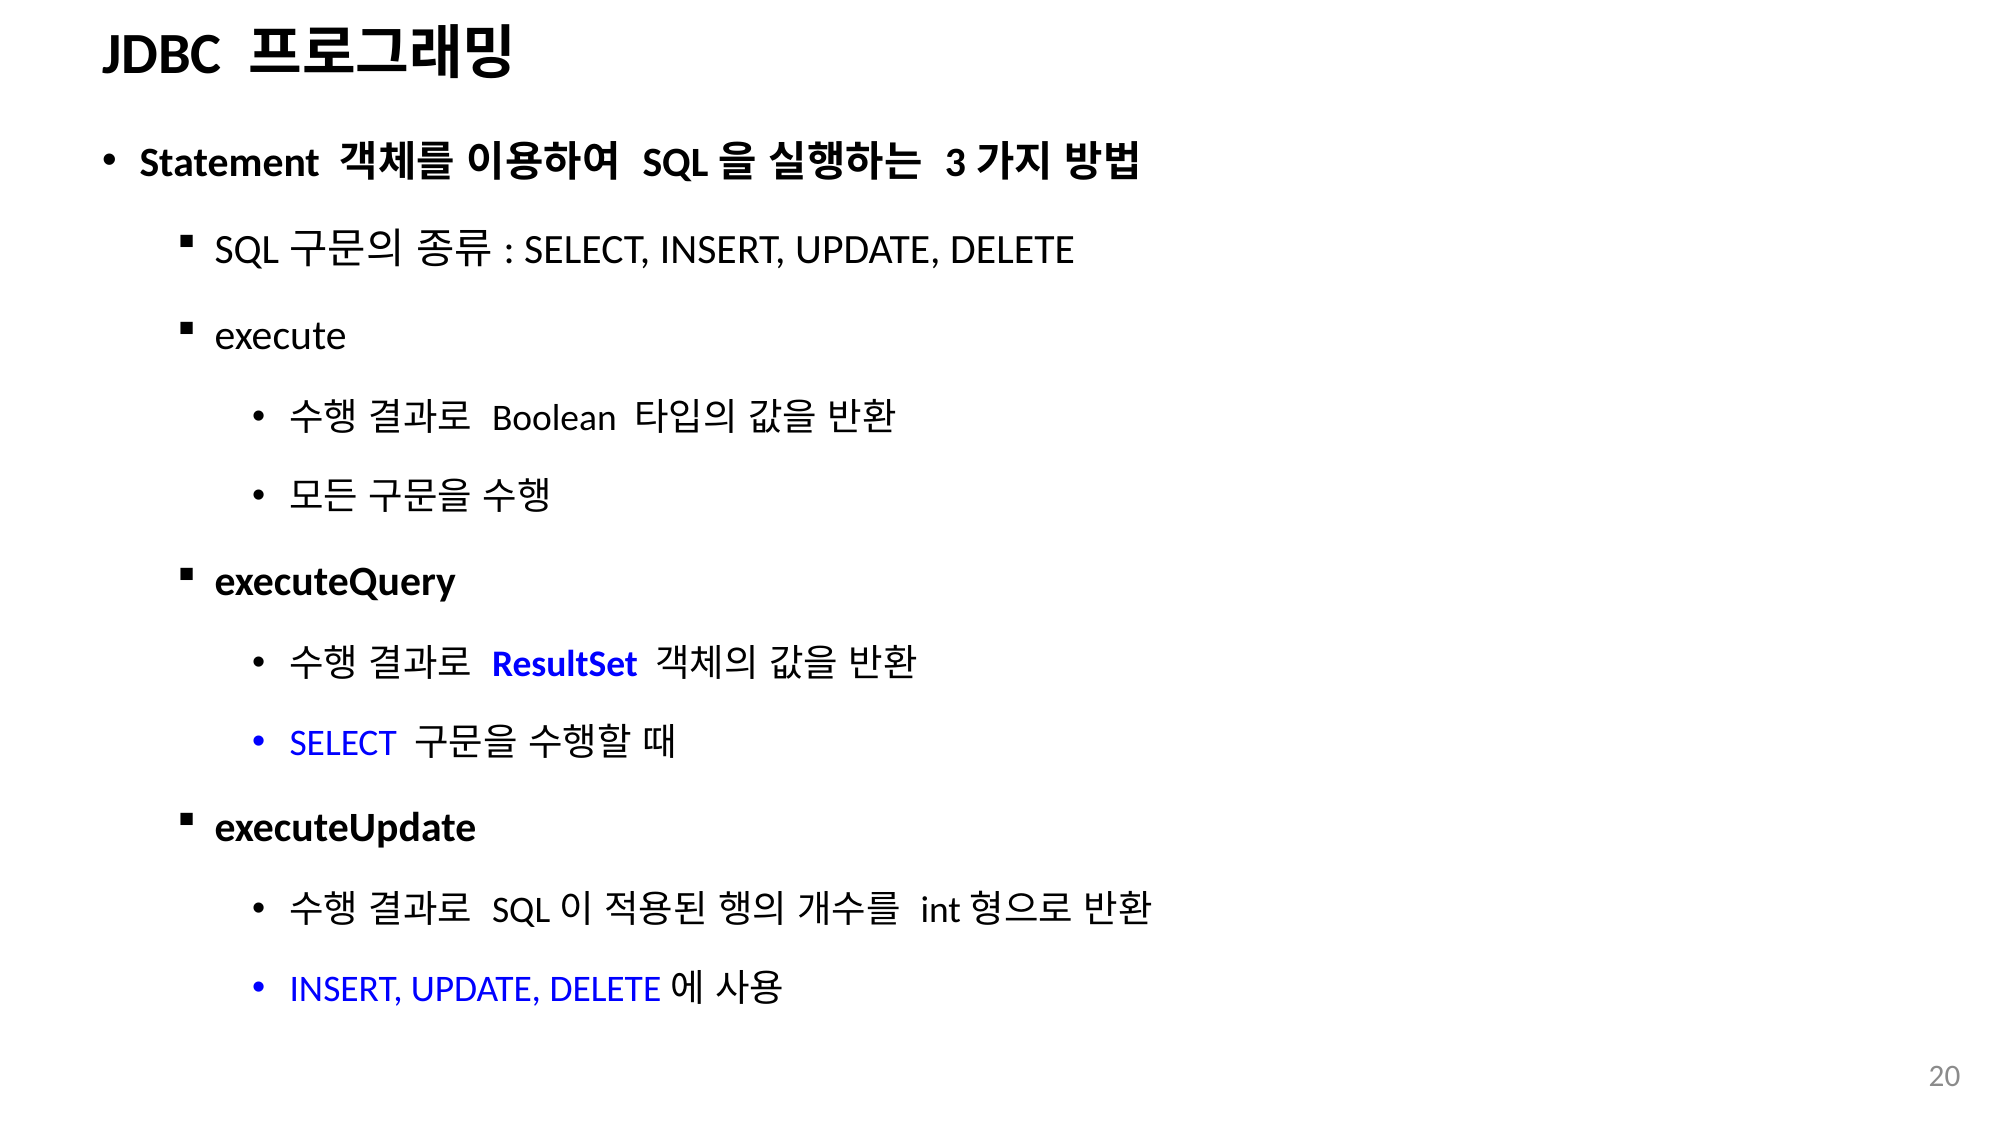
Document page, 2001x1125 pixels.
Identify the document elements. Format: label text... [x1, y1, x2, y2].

slide_number 20 [1412, 1042, 1976, 1106]
title JDBC 프로그래밍 [87, 26, 1812, 83]
list Statement 객체를 이용하여 SQL을 실행하는 3가지 방법 SQL구문의 종류: SELECT, INSERT, UPDATE, DELETE execute 수행 결과로 Boolean 타입의 값을 반환 모든 구문을 수행 executeQuery 수행 결과로 ResultSet 객체의 값을 반환 SELECT 구문을 수행할 때 executeUpdate 수행 결과로 SQL이 적용된 행의 개수를 int형으로 반환 INSERT, UPDATE, DELETE에 사용 [87, 107, 1909, 1049]
